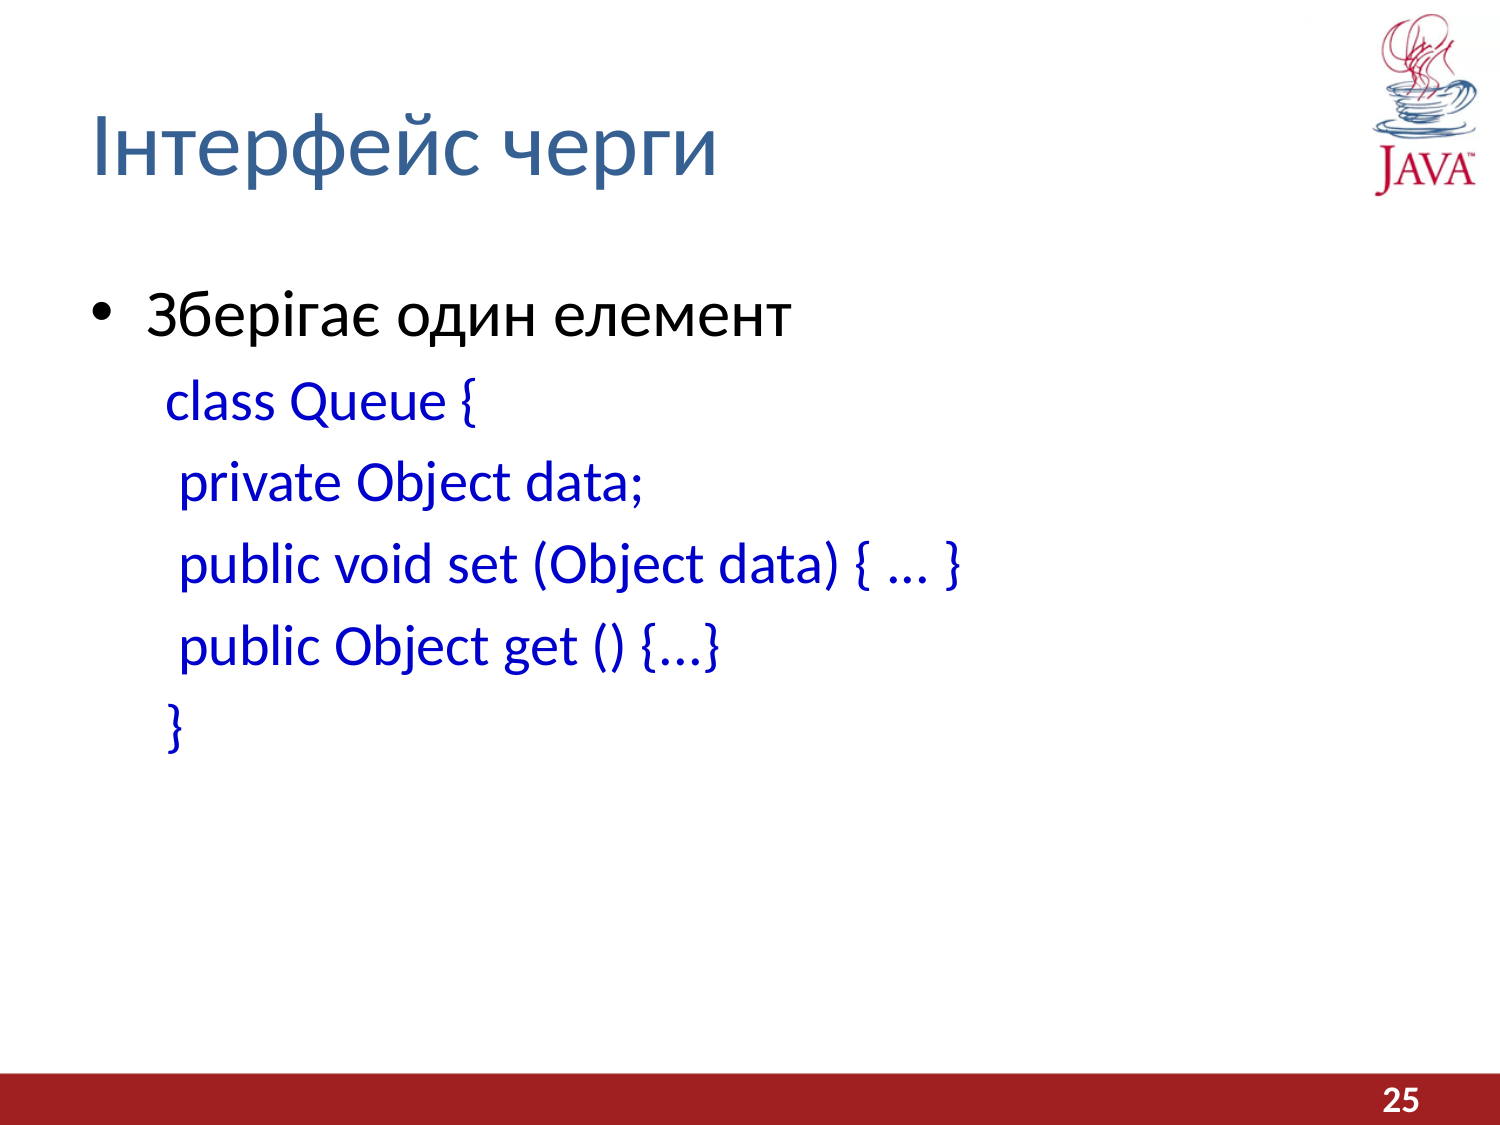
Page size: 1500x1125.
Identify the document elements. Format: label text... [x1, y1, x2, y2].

title Інтерфейс черги [75, 45, 1425, 233]
list Зберігає один елемент class Queue { private Object data; public void set (Object data) { ... } public Object get () {...} } [75, 262, 1425, 1005]
picture [0, 0, 1500, 1125]
